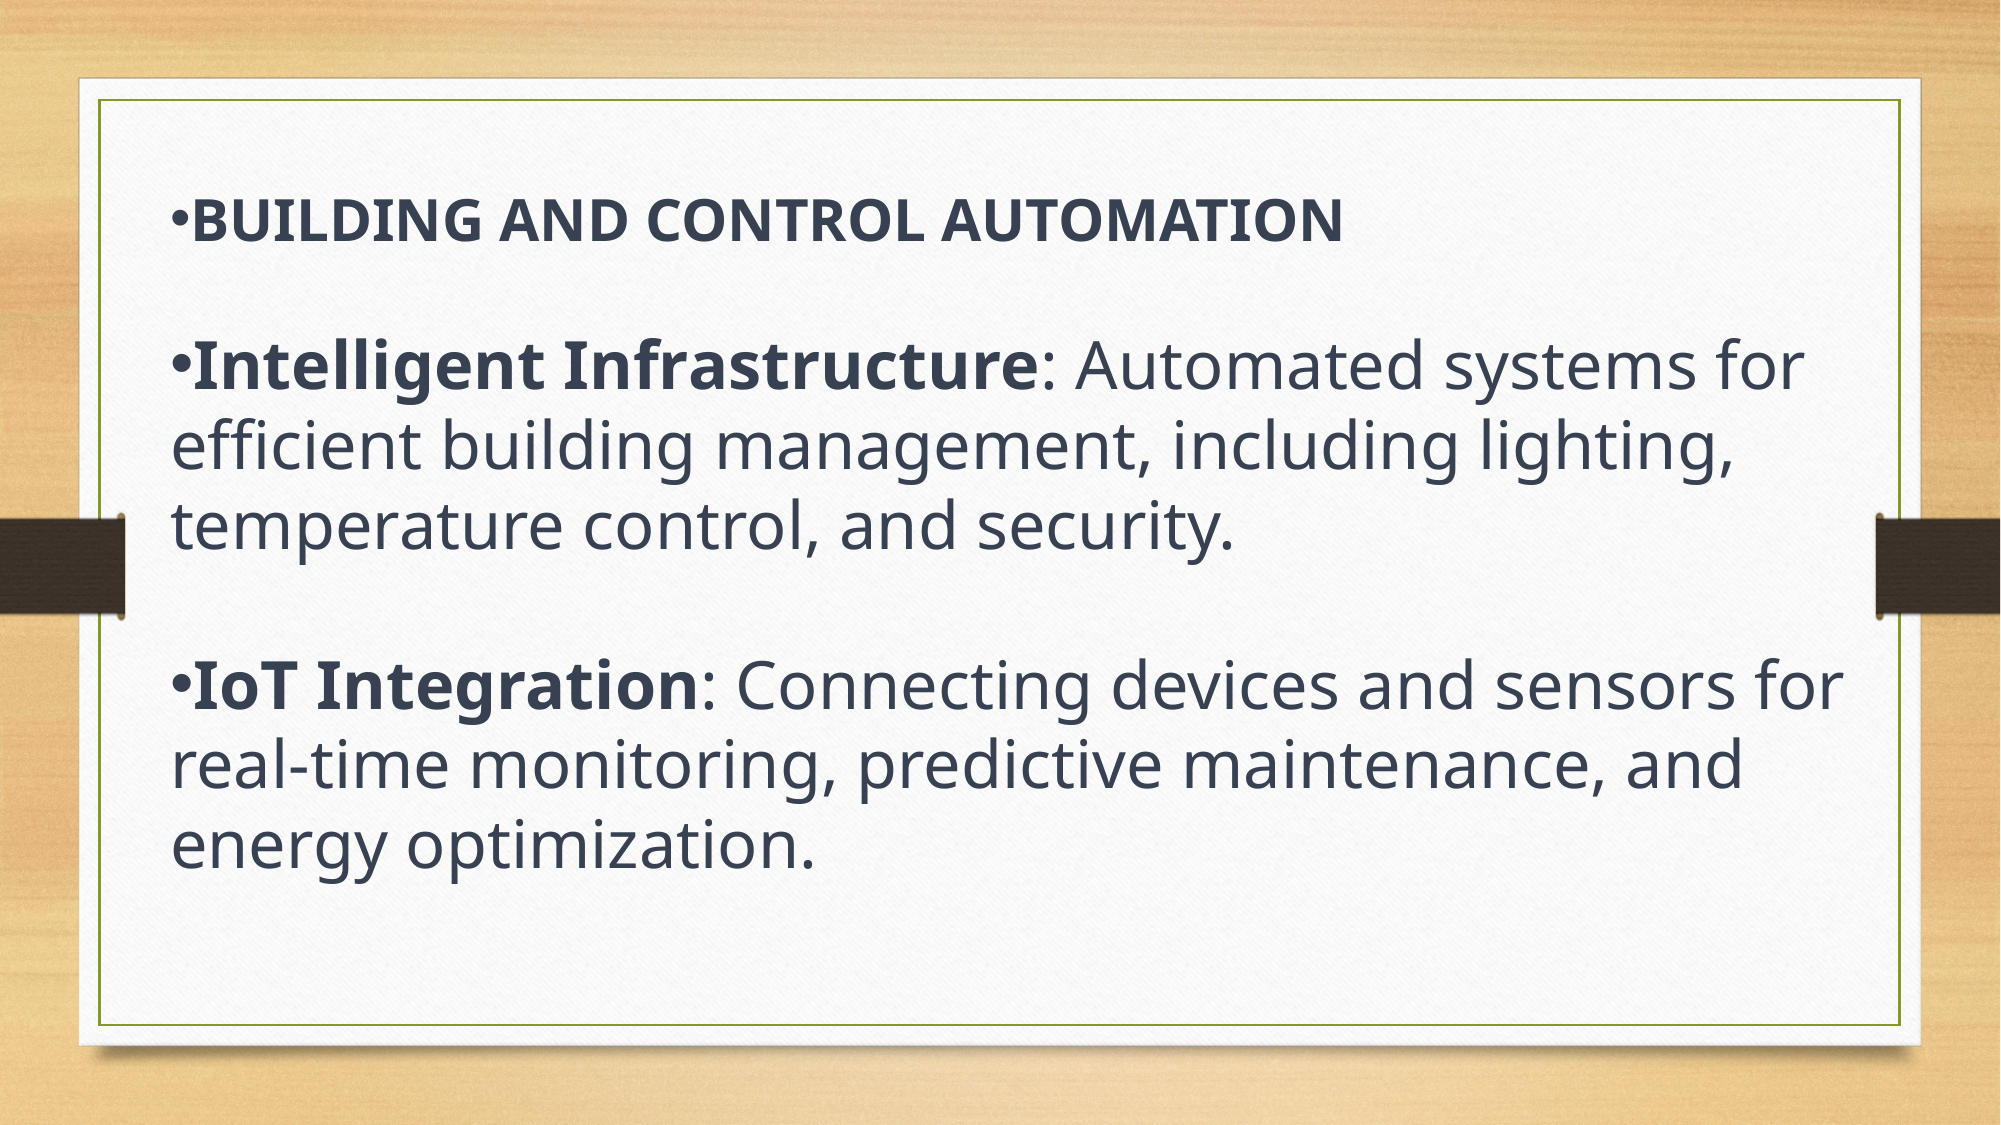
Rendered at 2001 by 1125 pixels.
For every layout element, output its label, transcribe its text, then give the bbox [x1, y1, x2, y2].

picture [0, 0, 2001, 1125]
text_box BUILDING AND CONTROL AUTOMATION Intelligent Infrastructure: Automated systems for efficient building management, including lighting, temperature control, and security. IoT Integration: Connecting devices and sensors for real-time monitoring, predictive maintenance, and energy optimization. [155, 175, 1879, 980]
